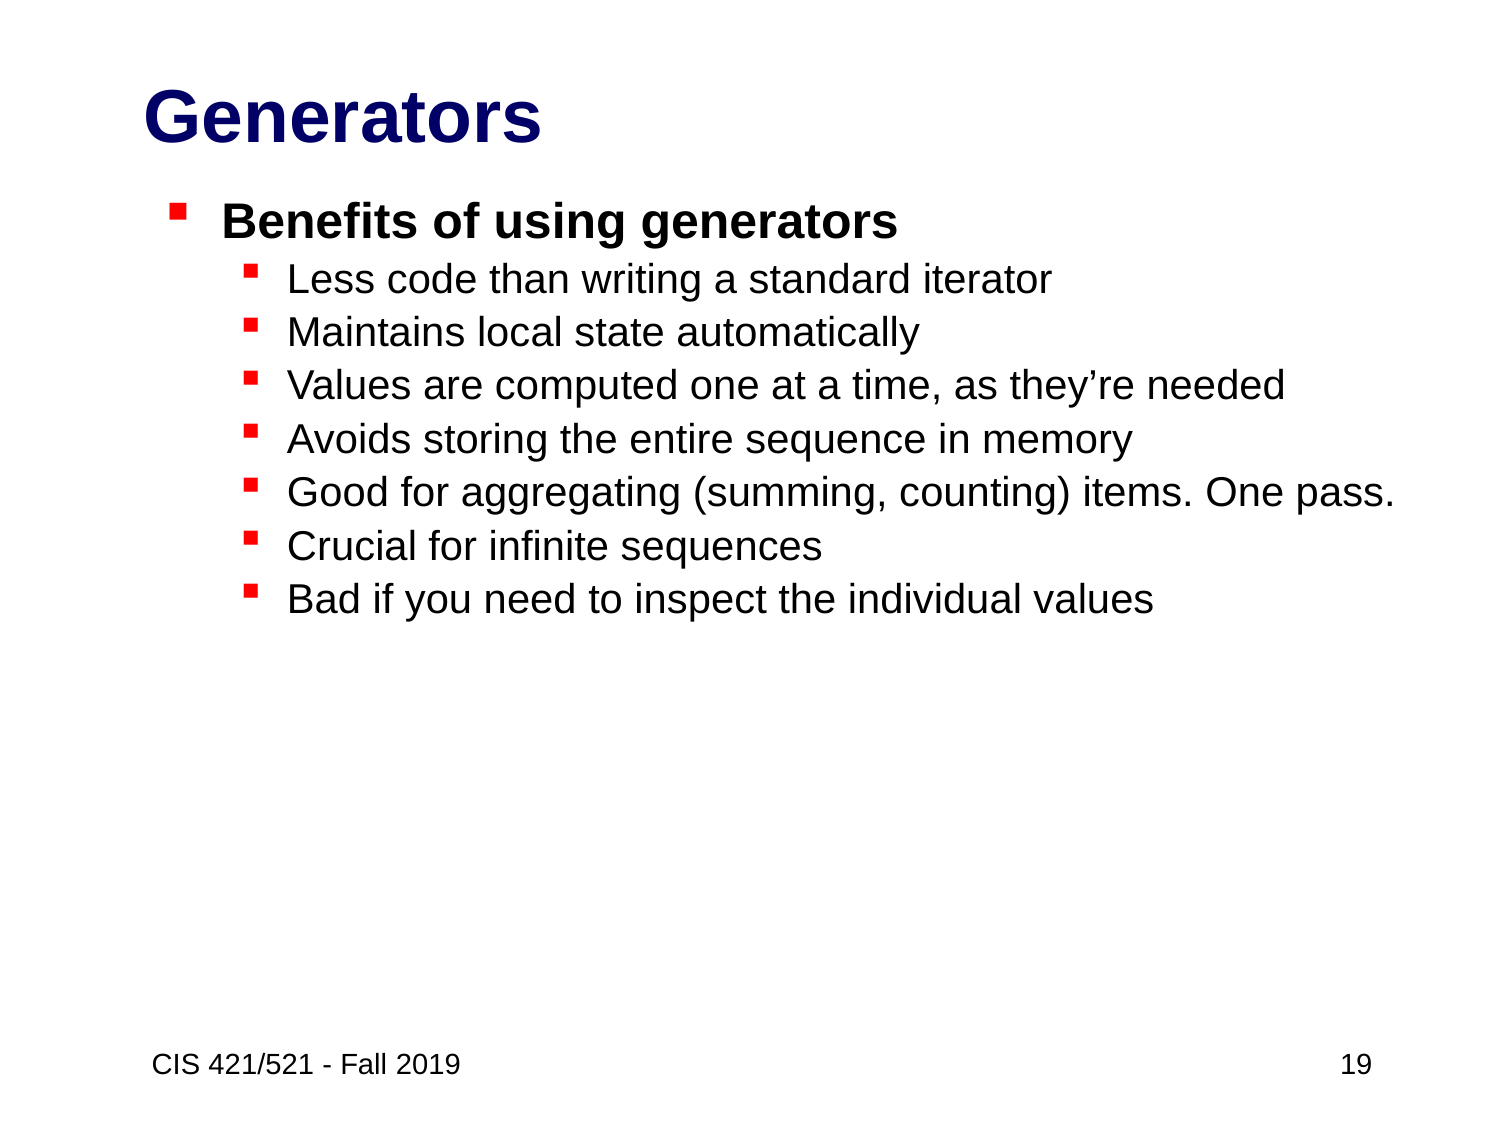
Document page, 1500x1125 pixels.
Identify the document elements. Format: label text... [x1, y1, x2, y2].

title Generators [128, 43, 1468, 181]
list Benefits of using generators Less code than writing a standard iterator Maintains local state automatically Values are computed one at a time, as they’re needed Avoids storing the entire sequence in memory Good for aggregating (summing, counting) items. One pass. Crucial for infinite sequences Bad if you need to inspect the individual values [149, 187, 1500, 1000]
slide_number CIS 421/521 - Fall 2019 [112, 1024, 501, 1101]
slide_number 19 [1074, 1024, 1388, 1101]
